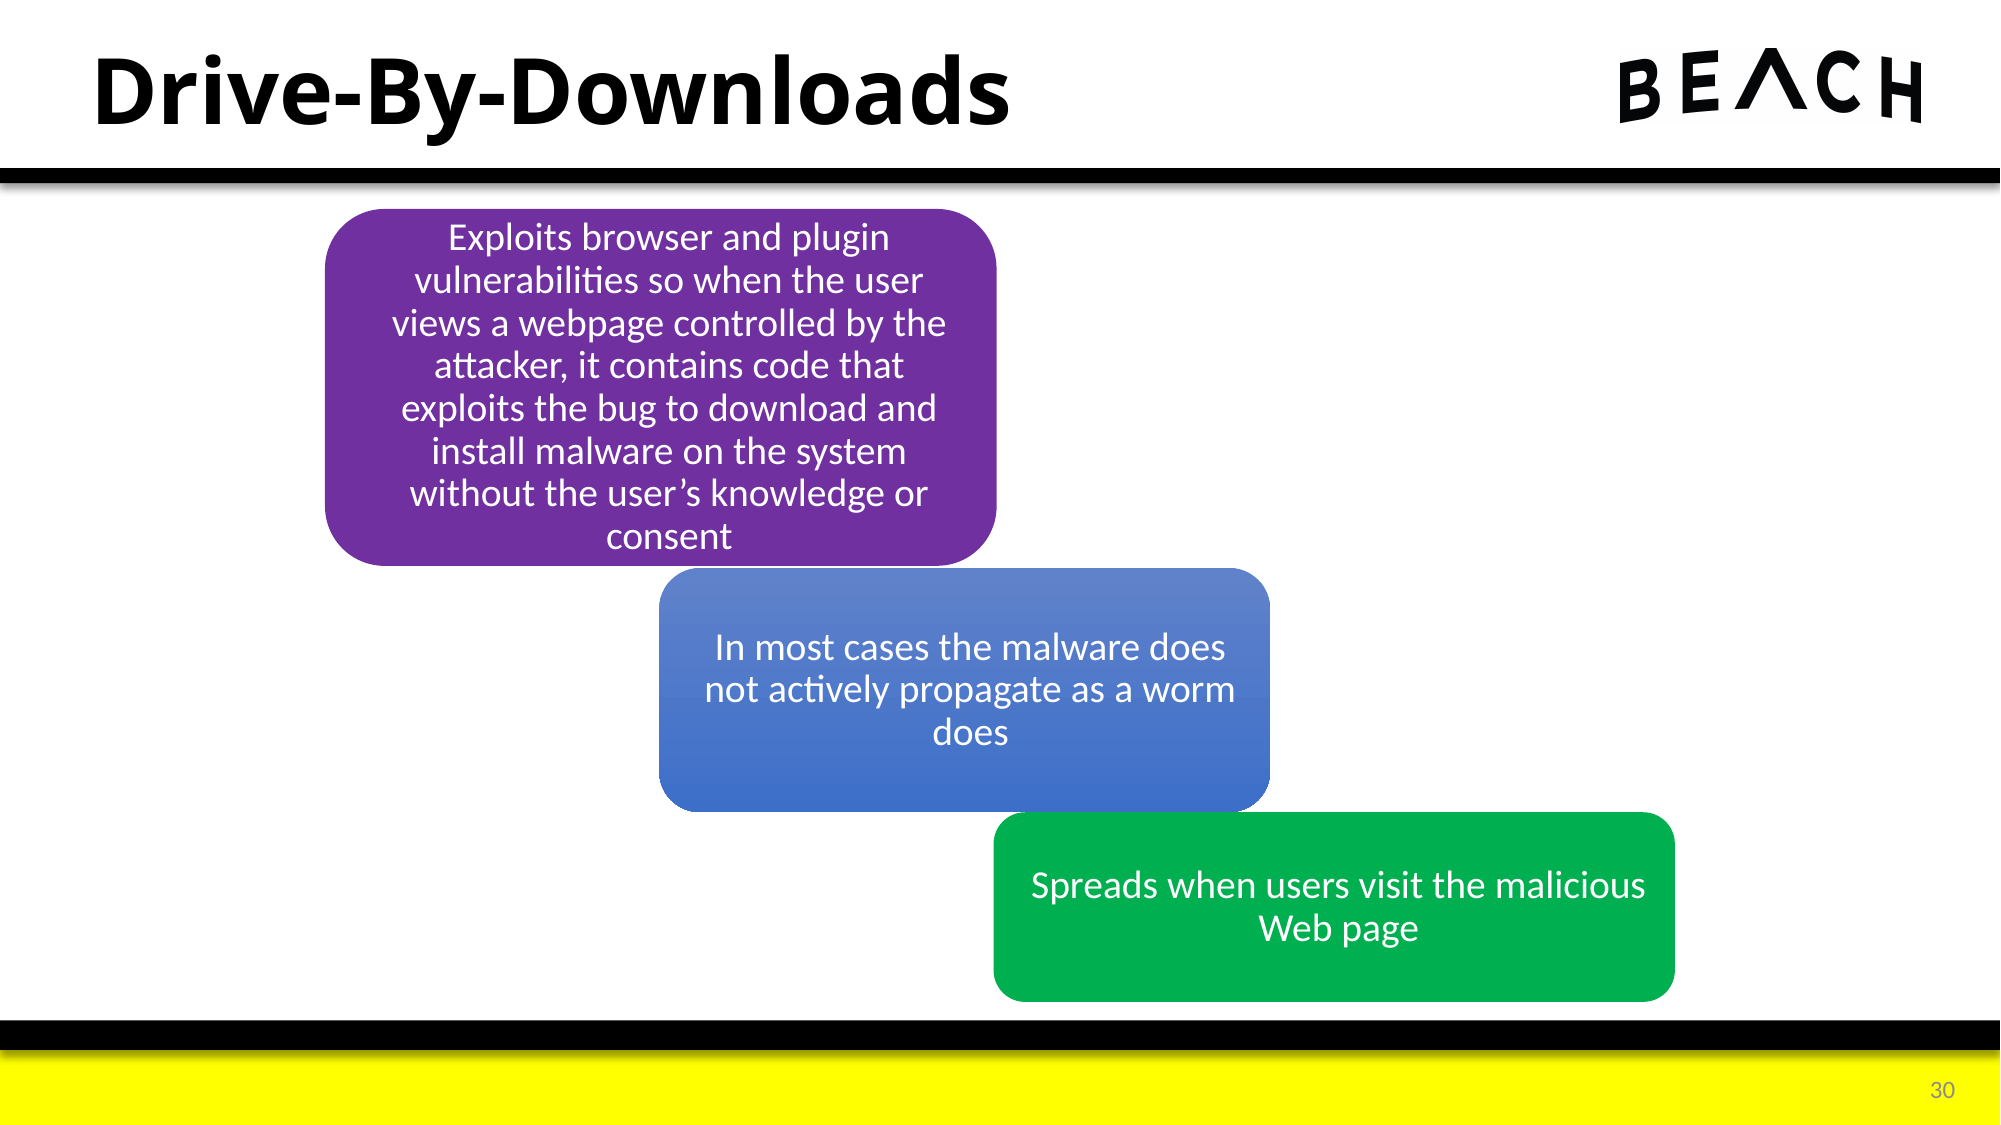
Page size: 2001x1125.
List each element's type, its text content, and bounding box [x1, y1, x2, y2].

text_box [0, 1020, 2000, 1125]
text_box Drive-By-Downloads [74, 10, 1425, 179]
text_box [324, 192, 1675, 1020]
picture [1620, 48, 1921, 124]
text_box [0, 167, 2000, 184]
